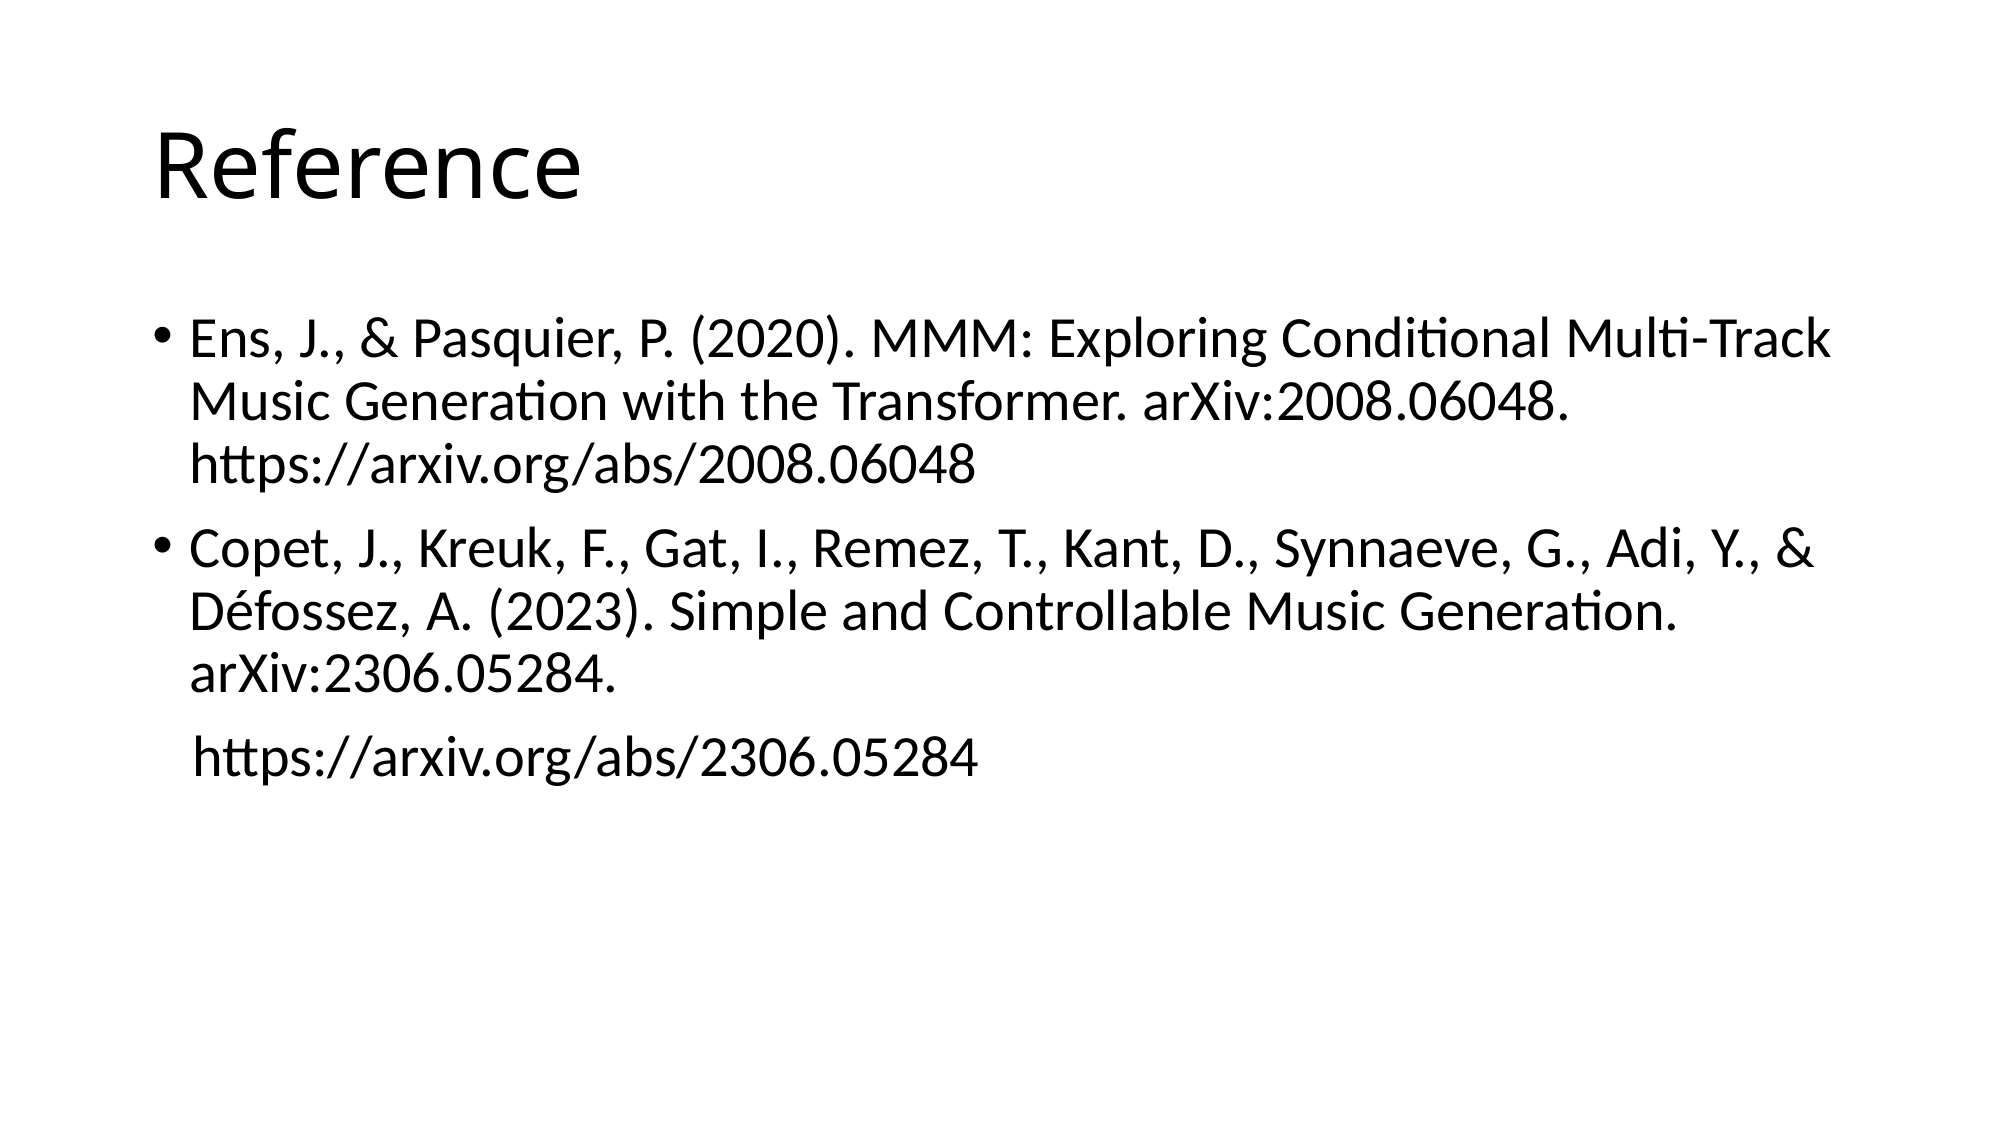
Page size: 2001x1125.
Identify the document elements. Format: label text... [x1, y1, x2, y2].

title Reference [137, 59, 1863, 278]
list Ens, J., & Pasquier, P. (2020). MMM: Exploring Conditional Multi-Track Music Generation with the Transformer. arXiv:2008.06048. https://arxiv.org/abs/2008.06048 Copet, J., Kreuk, F., Gat, I., Remez, T., Kant, D., Synnaeve, G., Adi, Y., & Défossez, A. (2023). Simple and Controllable Music Generation. arXiv:2306.05284. https://arxiv.org/abs/2306.05284 [137, 299, 1863, 1014]
